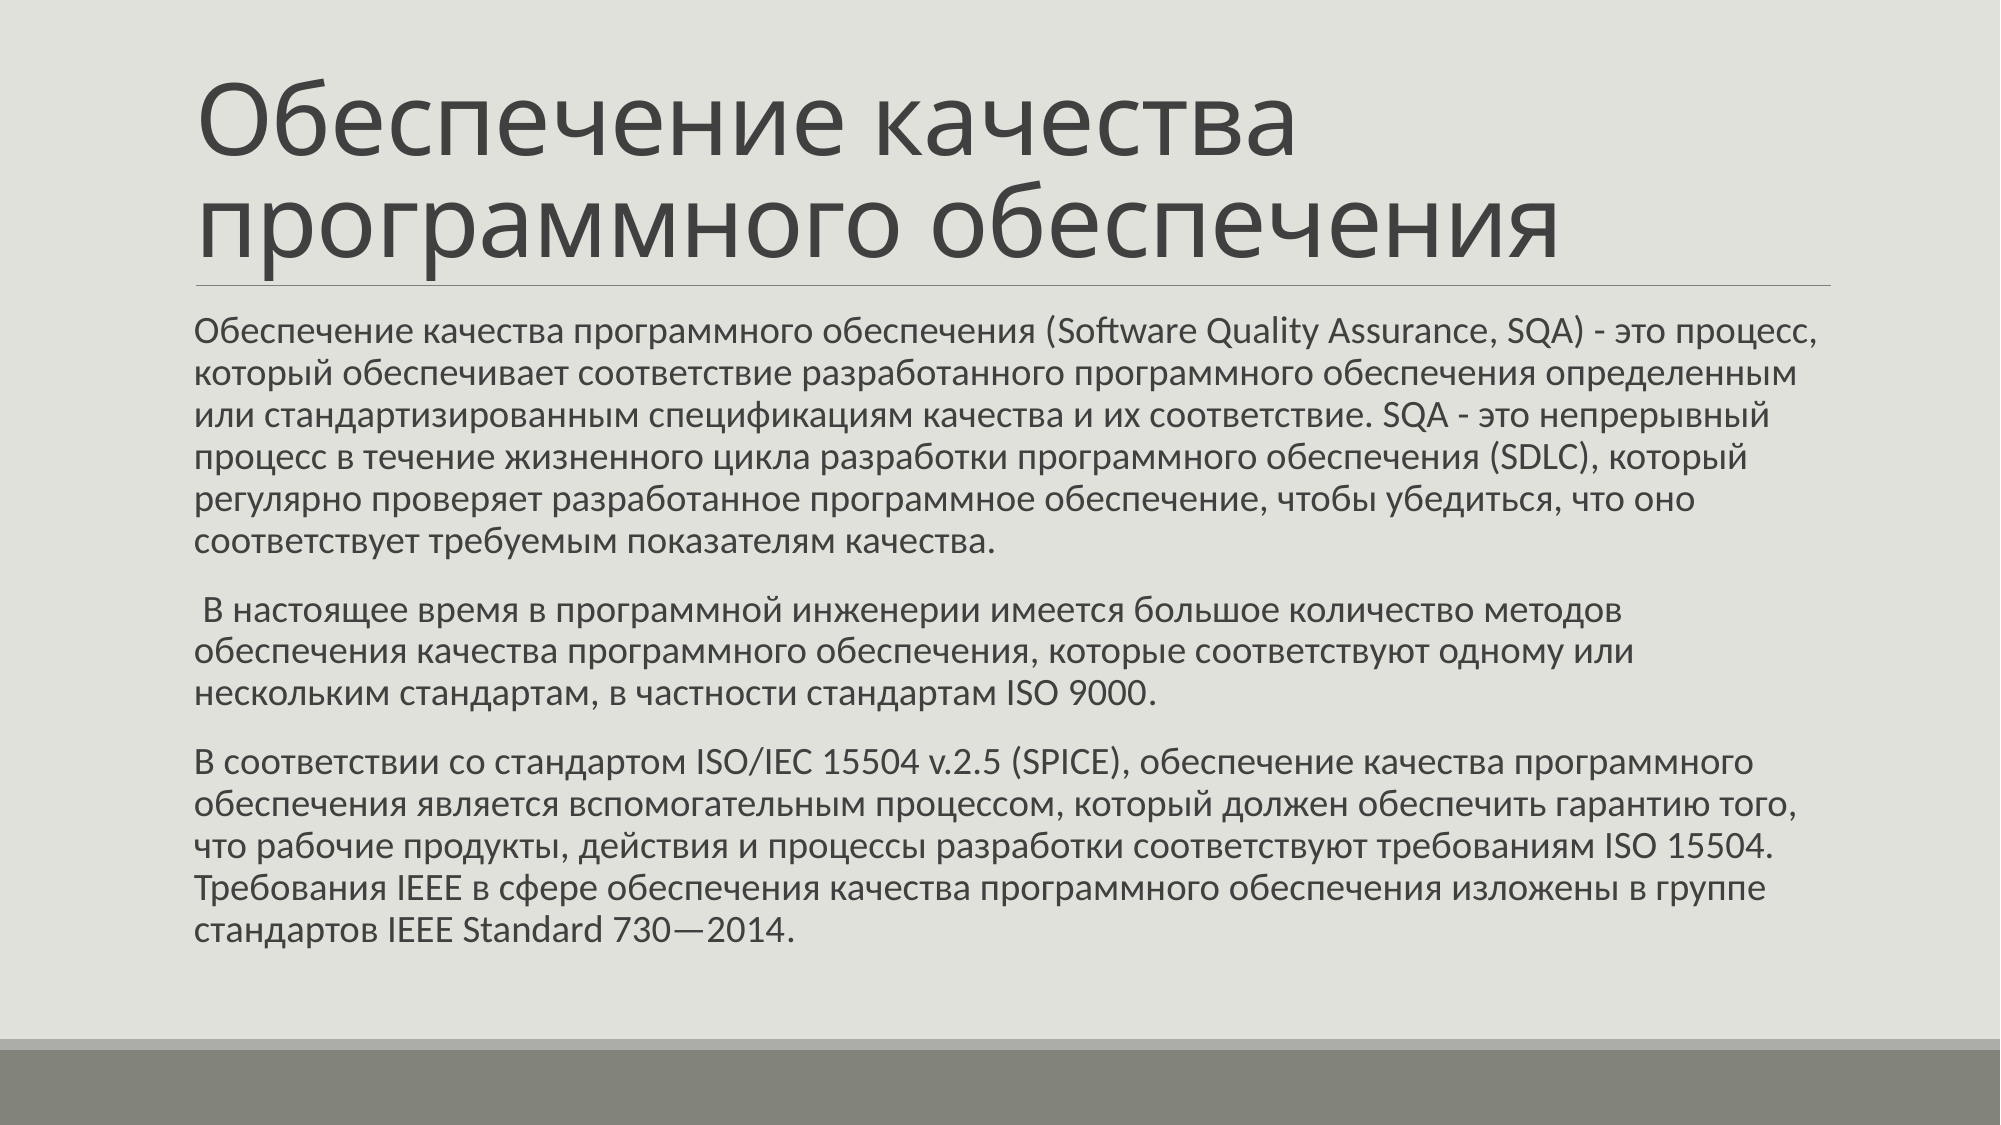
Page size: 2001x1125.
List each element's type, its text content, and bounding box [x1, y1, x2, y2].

title Обеспечение качества программного обеспечения [180, 47, 1830, 285]
list Обеспечение качества программного обеспечения (Software Quality Assurance, SQA) - это процесс, который обеспечивает соответствие разработанного программного обеспечения определенным или стандартизированным спецификациям качества и их соответствие. SQA - это непрерывный процесс в течение жизненного цикла разработки программного обеспечения (SDLC), который регулярно проверяет разработанное программное обеспечение, чтобы убедиться, что оно соответствует требуемым показателям качества. В настоящее время в программной инженерии имеется большое количество методов обеспечения качества программного обеспечения, которые соответствуют одному или нескольким стандартам, в частности стандартам ISO 9000. В соответствии со стандартом ISO/IEC 15504 v.2.5 (SPICE), обеспечение качества программного обеспечения является вспомогательным процессом, который должен обеспечить гарантию того, что рабочие продукты, действия и процессы разработки соответствуют требованиям ISO 15504. Требования IEEE в сфере обеспечения качества программного обеспечения изложены в группе стандартов IEEE Standard 730—2014. [180, 302, 1830, 963]
